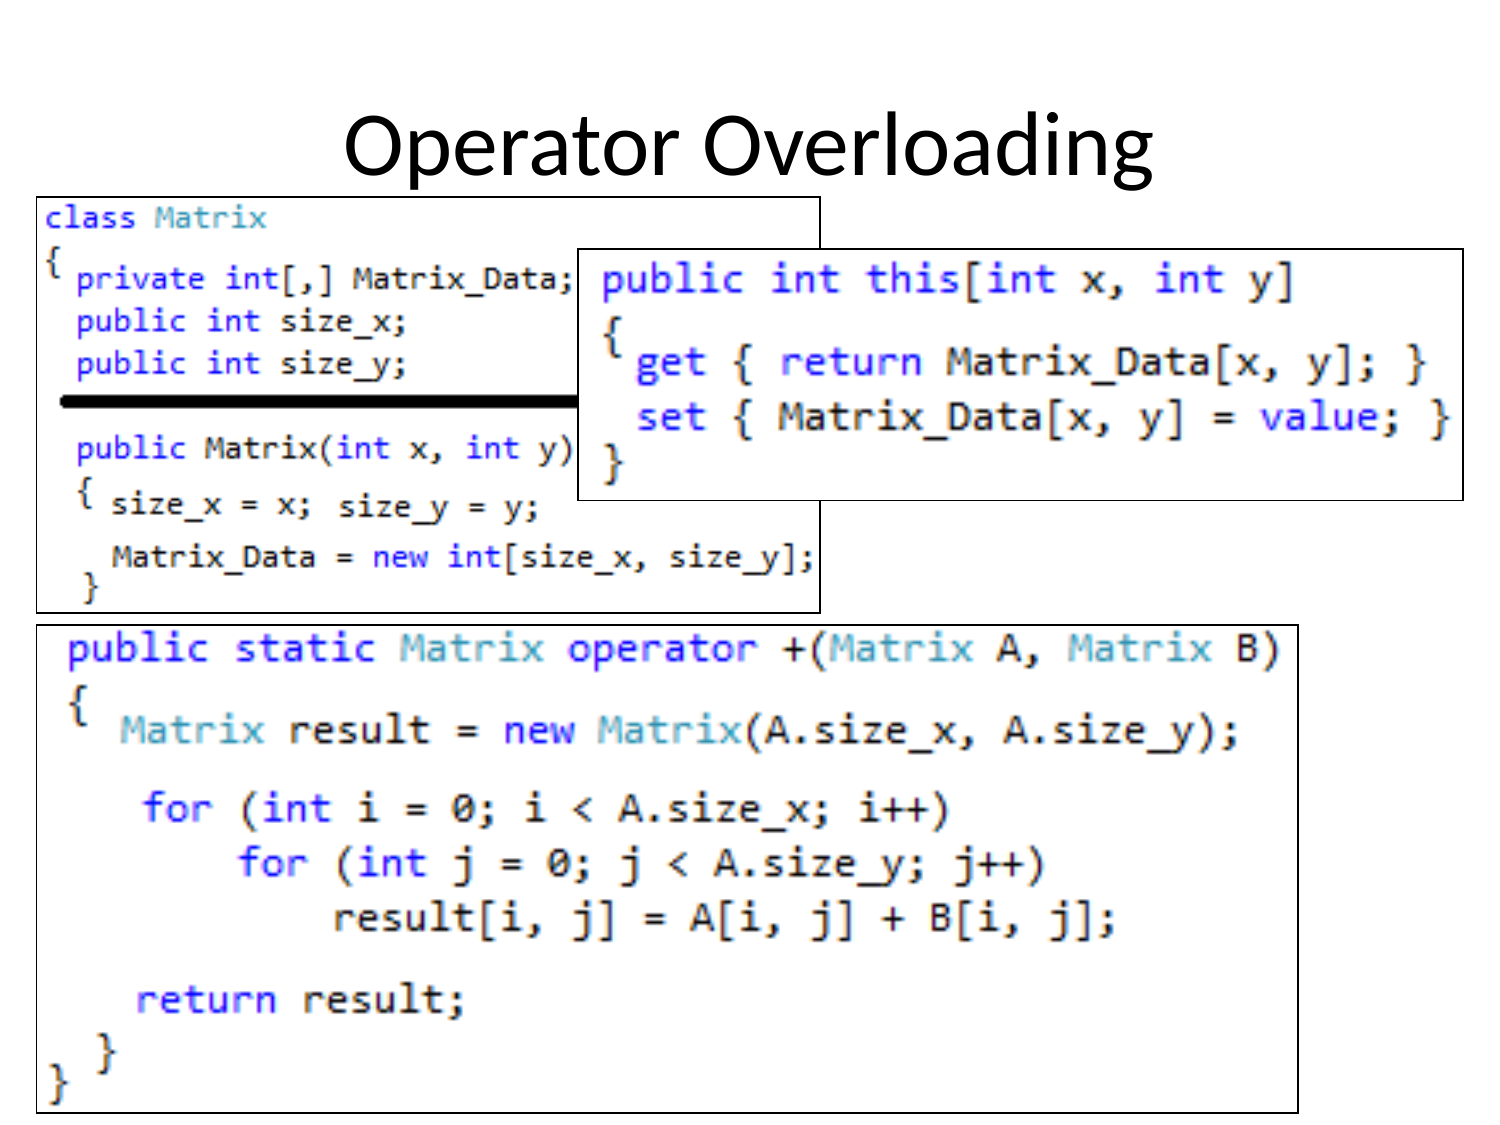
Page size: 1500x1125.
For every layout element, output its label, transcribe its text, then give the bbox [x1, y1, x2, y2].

title Operator Overloading [75, 45, 1425, 233]
picture [37, 625, 1298, 1113]
picture [37, 197, 1463, 613]
